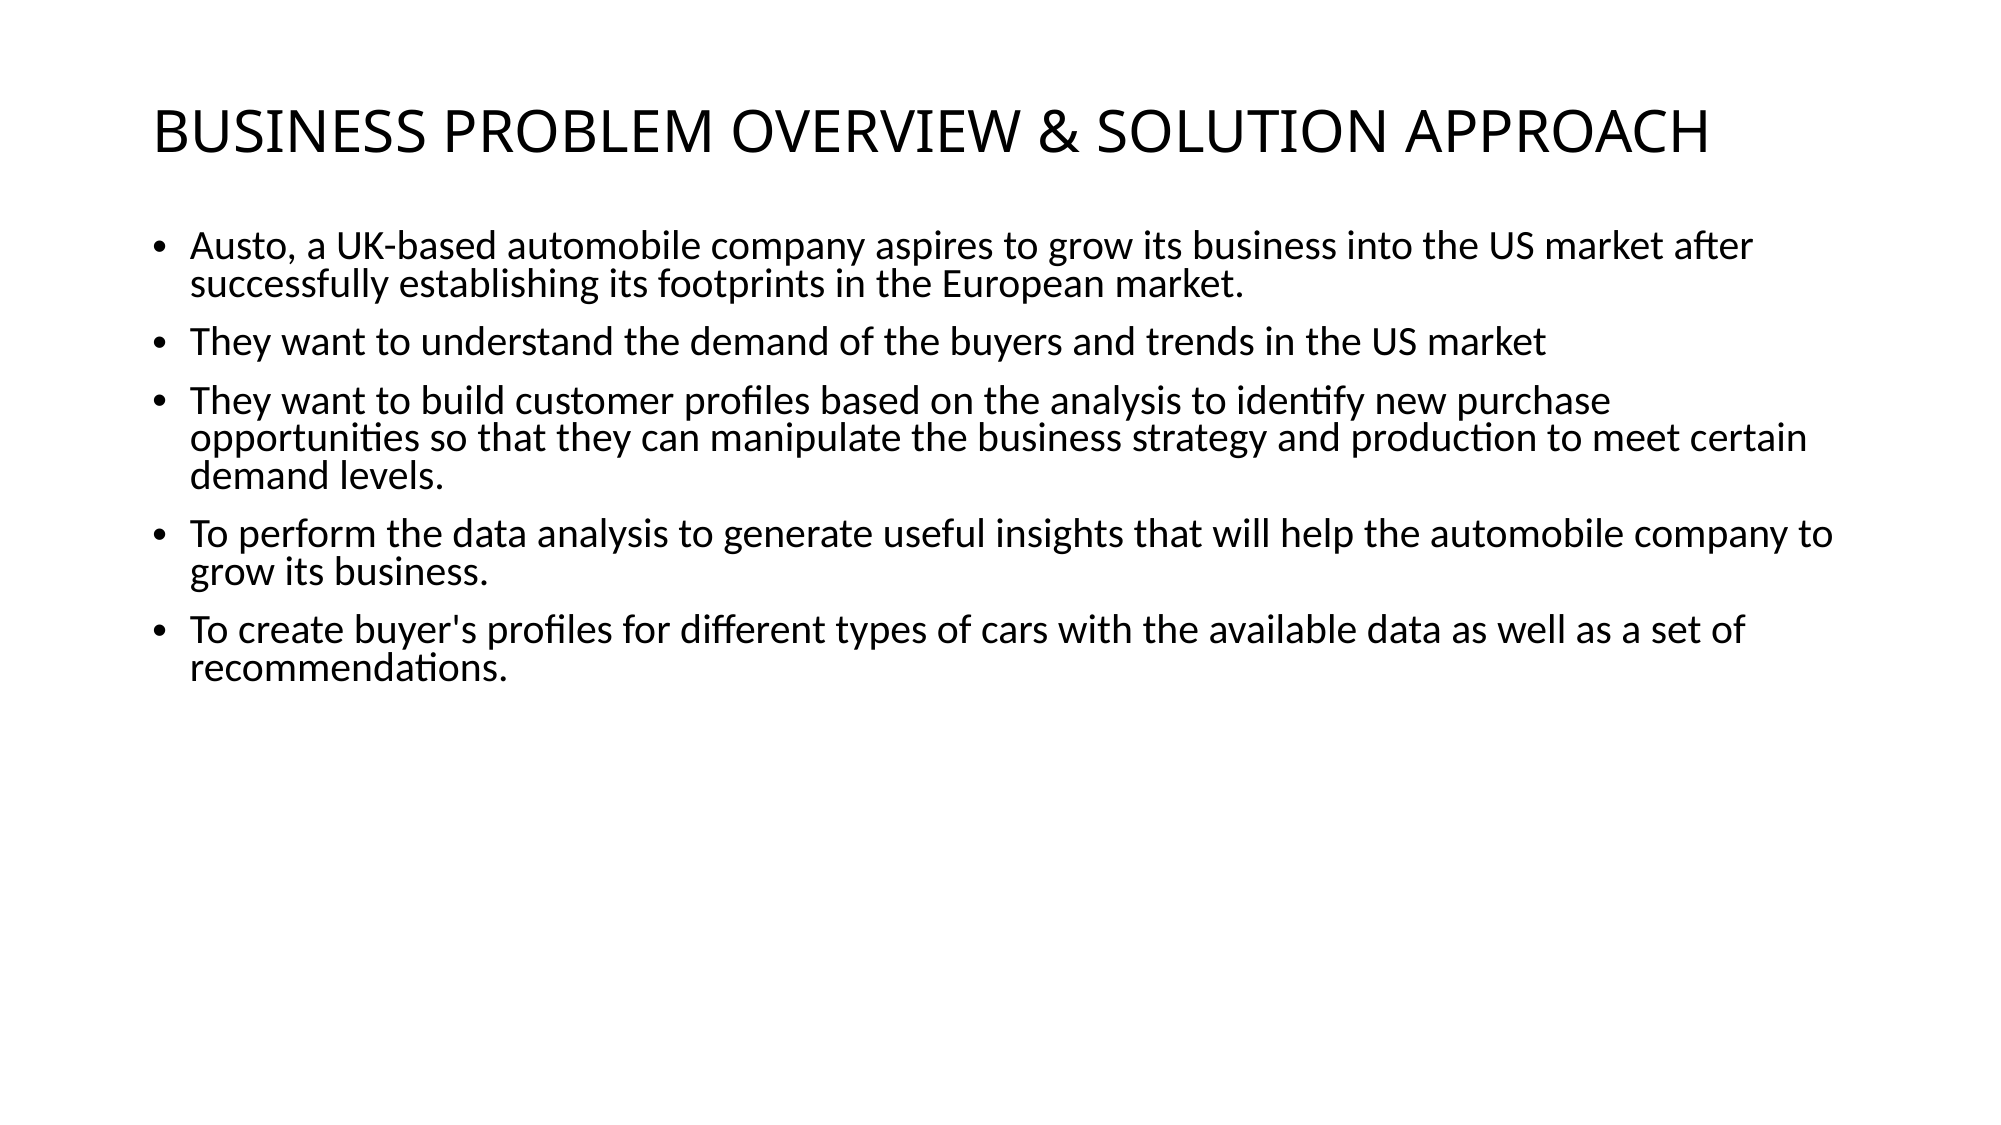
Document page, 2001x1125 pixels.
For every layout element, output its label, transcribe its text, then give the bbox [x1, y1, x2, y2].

title BUSINESS PROBLEM OVERVIEW & SOLUTION APPROACH [137, 59, 1863, 203]
list Austo, a UK-based automobile company aspires to grow its business into the US market after successfully establishing its footprints in the European market. They want to understand the demand of the buyers and trends in the US market They want to build customer profiles based on the analysis to identify new purchase opportunities so that they can manipulate the business strategy and production to meet certain demand levels. To perform the data analysis to generate useful insights that will help the automobile company to grow its business. To create buyer's profiles for different types of cars with the available data as well as a set of recommendations. [137, 222, 1863, 936]
